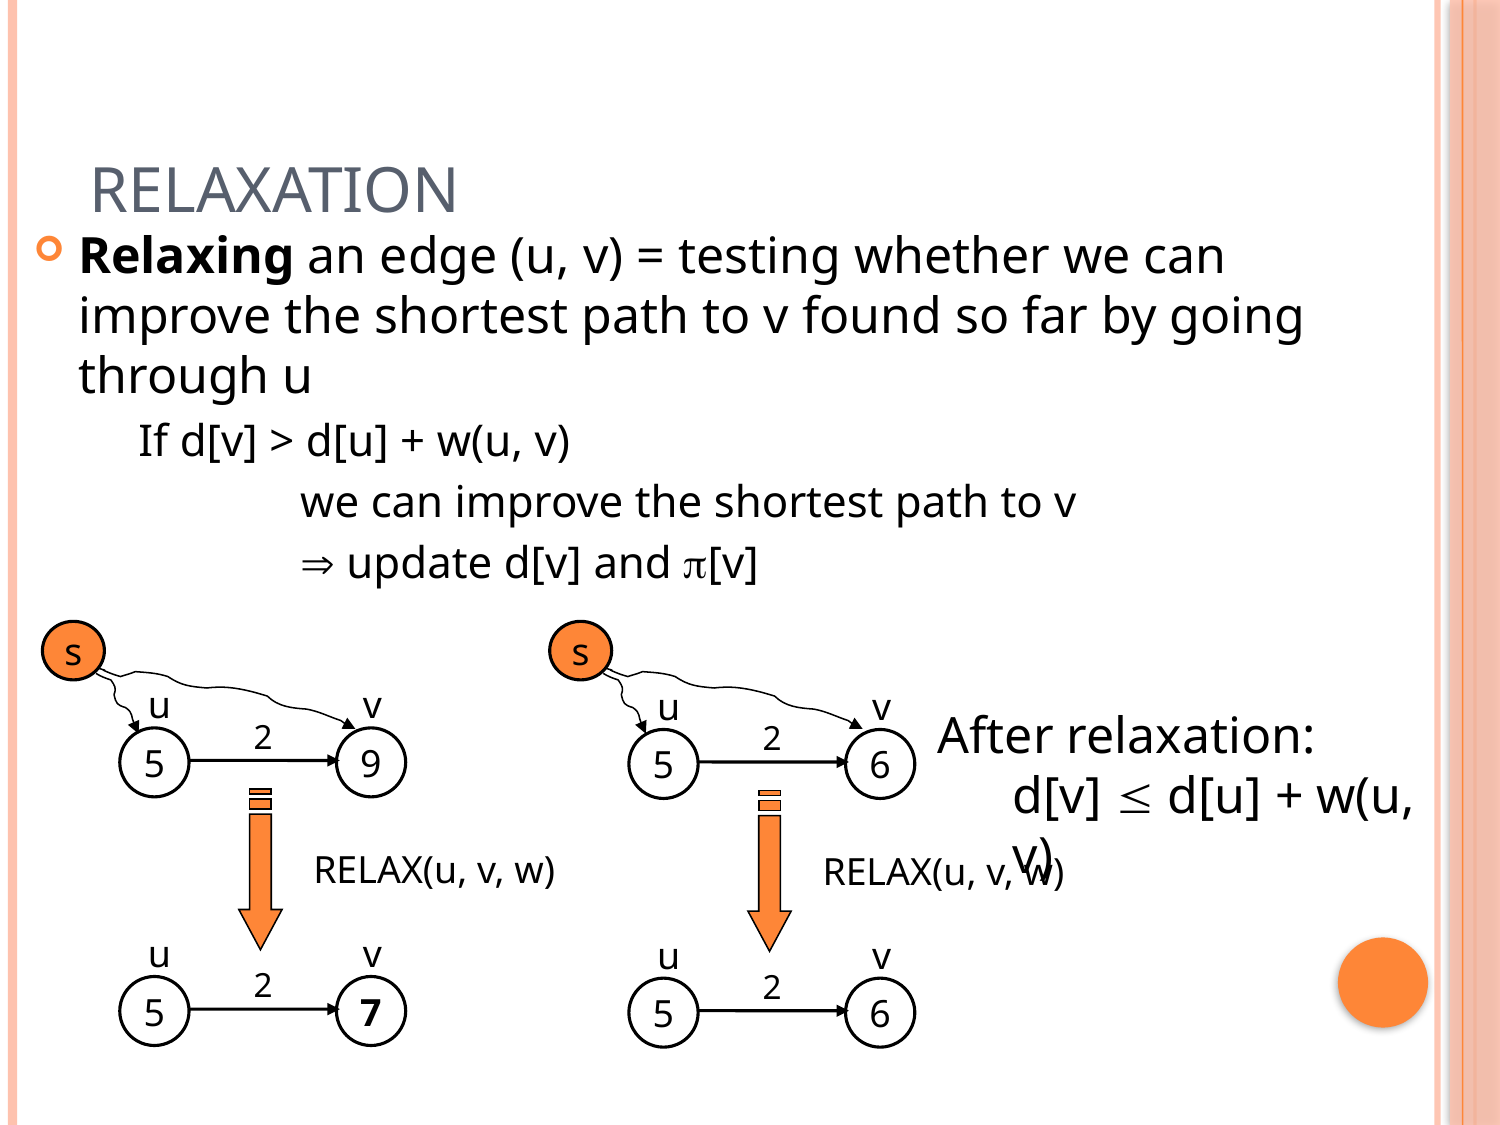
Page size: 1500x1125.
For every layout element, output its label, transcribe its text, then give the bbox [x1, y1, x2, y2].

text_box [628, 923, 916, 1048]
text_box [41, 620, 356, 735]
text_box [747, 815, 792, 921]
title Relaxation [75, 45, 1338, 215]
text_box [119, 673, 407, 798]
text_box RELAX(u, v, w) [298, 838, 571, 899]
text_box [549, 620, 864, 735]
text_box After relaxation: d[v]  d[u] + w(u, v) [922, 695, 1480, 891]
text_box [628, 675, 916, 799]
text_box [119, 922, 407, 1047]
text_box [238, 814, 283, 919]
text_box RELAX(u, v, w) [807, 840, 1080, 901]
list Relaxing an edge (u, v) = testing whether we can improve the shortest path to v found so far by going through u If d[v] > d[u] + w(u, v) we can improve the shortest path to v  update d[v] and [v] [18, 215, 1369, 696]
